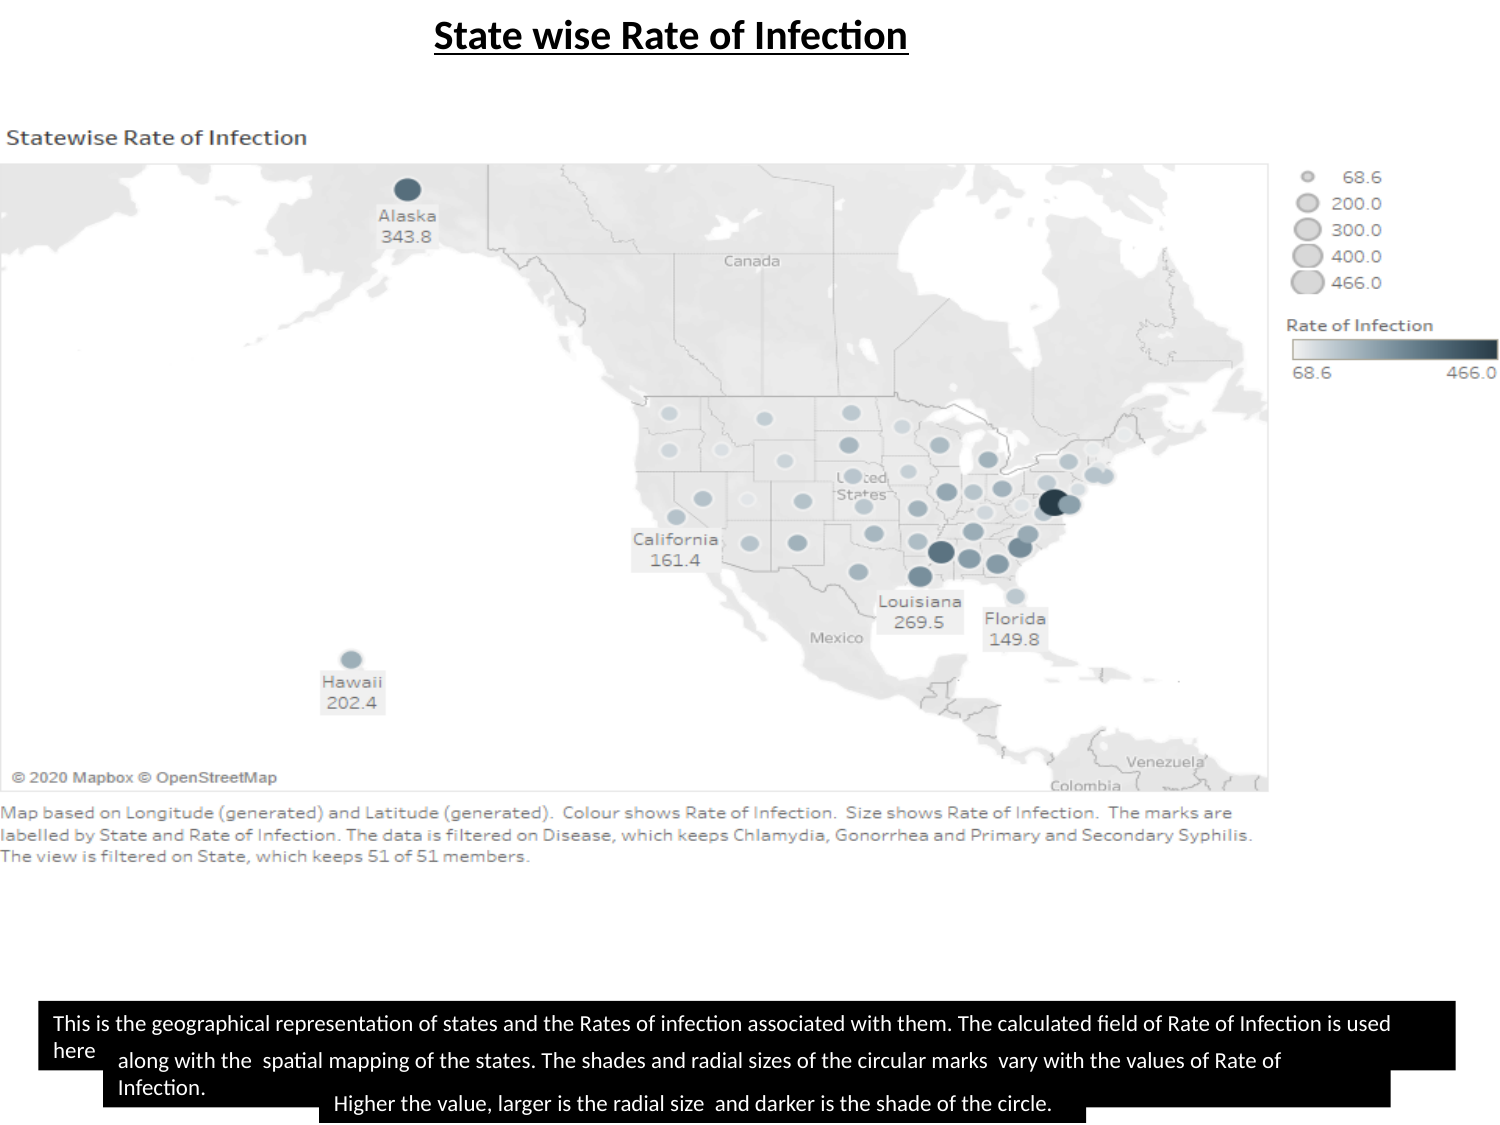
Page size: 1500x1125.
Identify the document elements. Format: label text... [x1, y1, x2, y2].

text_box State wise Rate of Infection [419, 0, 987, 66]
text_box along with the spatial mapping of the states. The shades and radial sizes of the circular marks vary with the values of Rate of Infection. [103, 1037, 1391, 1108]
text_box This is the geographical representation of states and the Rates of infection associated with them. The calculated field of Rate of Infection is used here [38, 1000, 1456, 1071]
picture [0, 116, 1500, 870]
text_box Higher the value, larger is the radial size and darker is the shade of the circle. [319, 1080, 1087, 1123]
